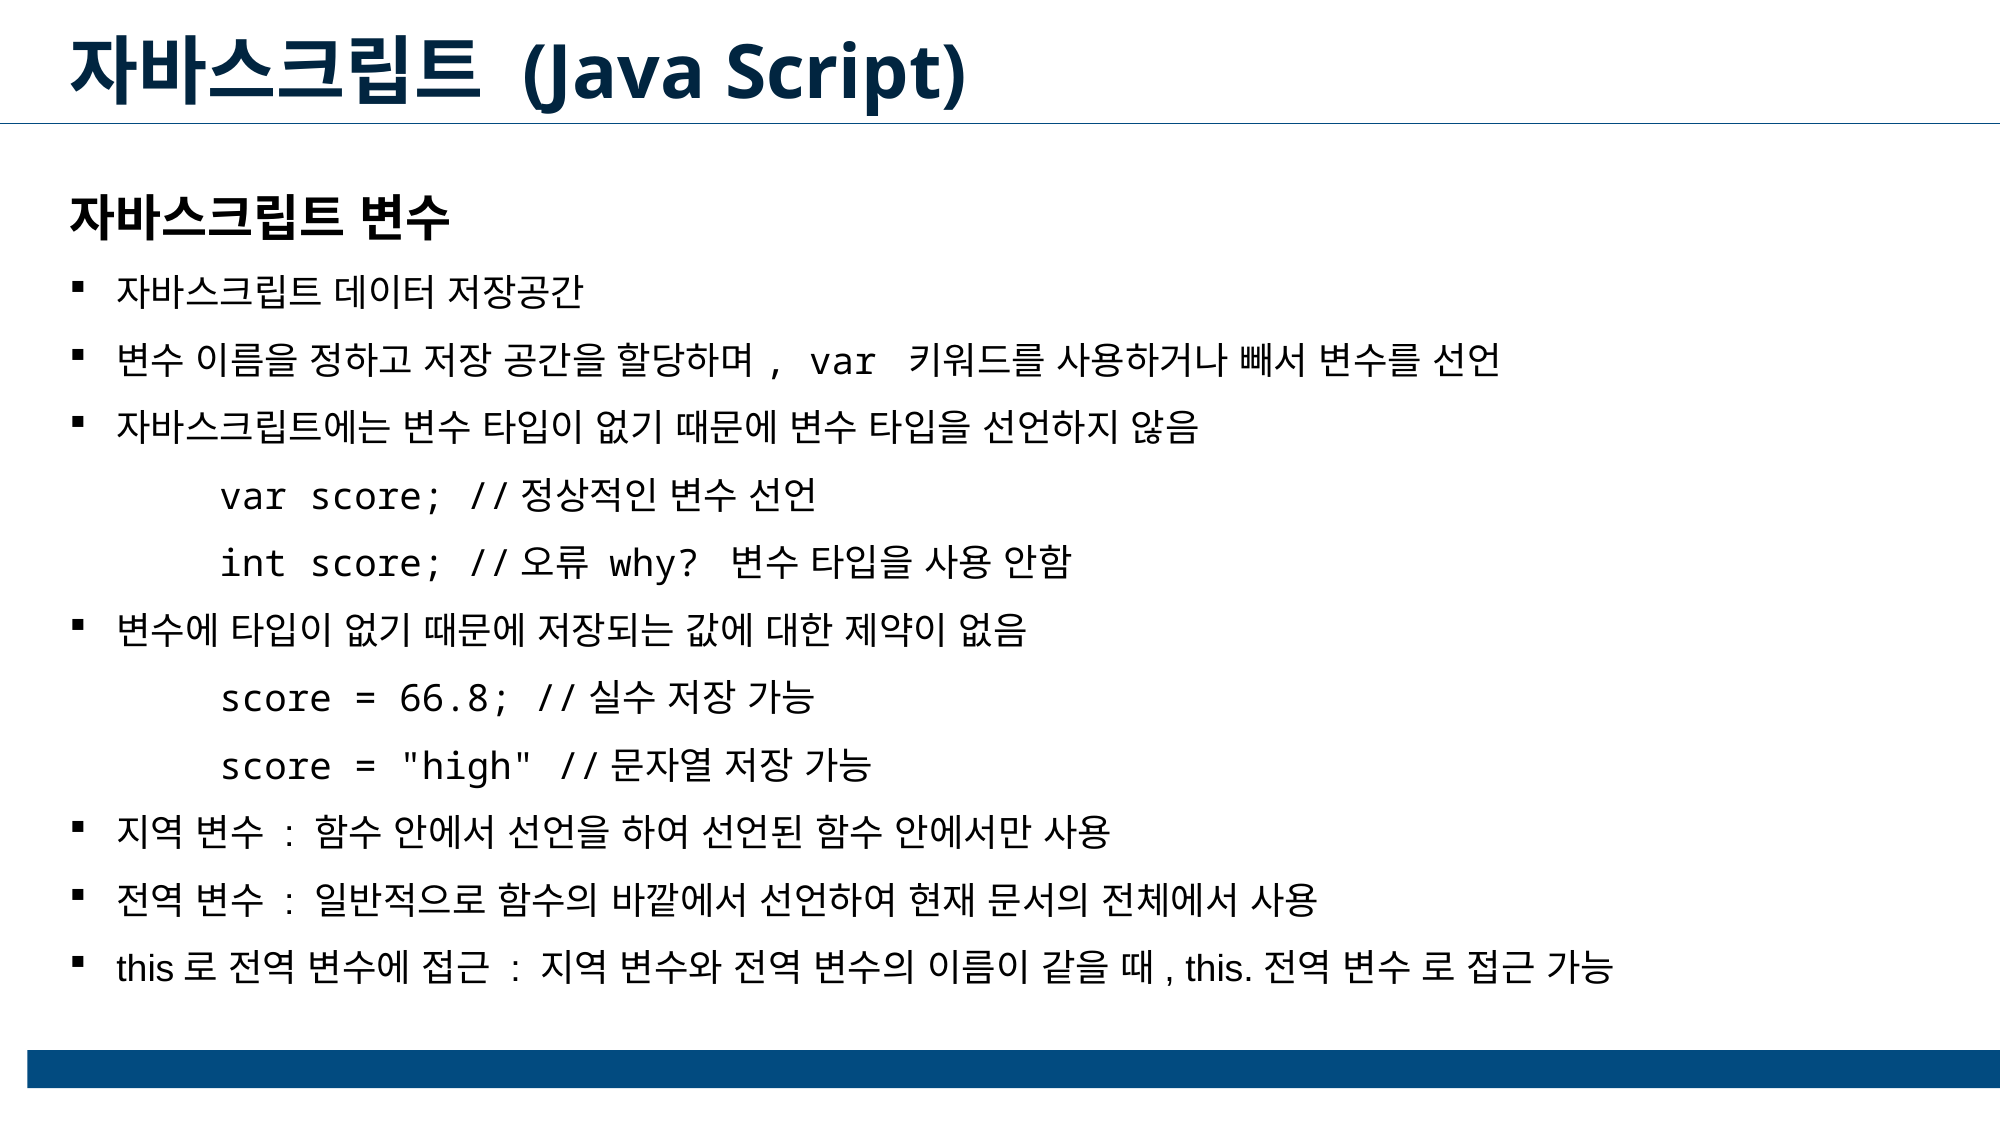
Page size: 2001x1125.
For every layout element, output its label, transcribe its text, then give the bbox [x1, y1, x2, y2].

text_box [26, 1049, 2000, 1089]
text_box 자바스크립트 (Java Script) [54, 16, 1104, 122]
text_box 자바스크립트 변수 자바스크립트 데이터 저장공간 변수 이름을 정하고 저장 공간을 할당하며, var 키워드를 사용하거나 빼서 변수를 선언 자바스크립트에는 변수 타입이 없기 때문에 변수 타입을 선언하지 않음 var score; //정상적인 변수 선언 int score; //오류 why? 변수 타입을 사용 안함 변수에 타입이 없기 때문에 저장되는 값에 대한 제약이 없음 score = 66.8; //실수 저장 가능 score = "high" //문자열 저장 가능 지역 변수 : 함수 안에서 선언을 하여 선언된 함수 안에서만 사용 전역 변수 : 일반적으로 함수의 바깥에서 선언하여 현재 문서의 전체에서 사용 this로 전역 변수에 접근 : 지역 변수와 전역 변수의 이름이 같을 때, this.전역 변수 로 접근 가능 [54, 149, 1916, 997]
